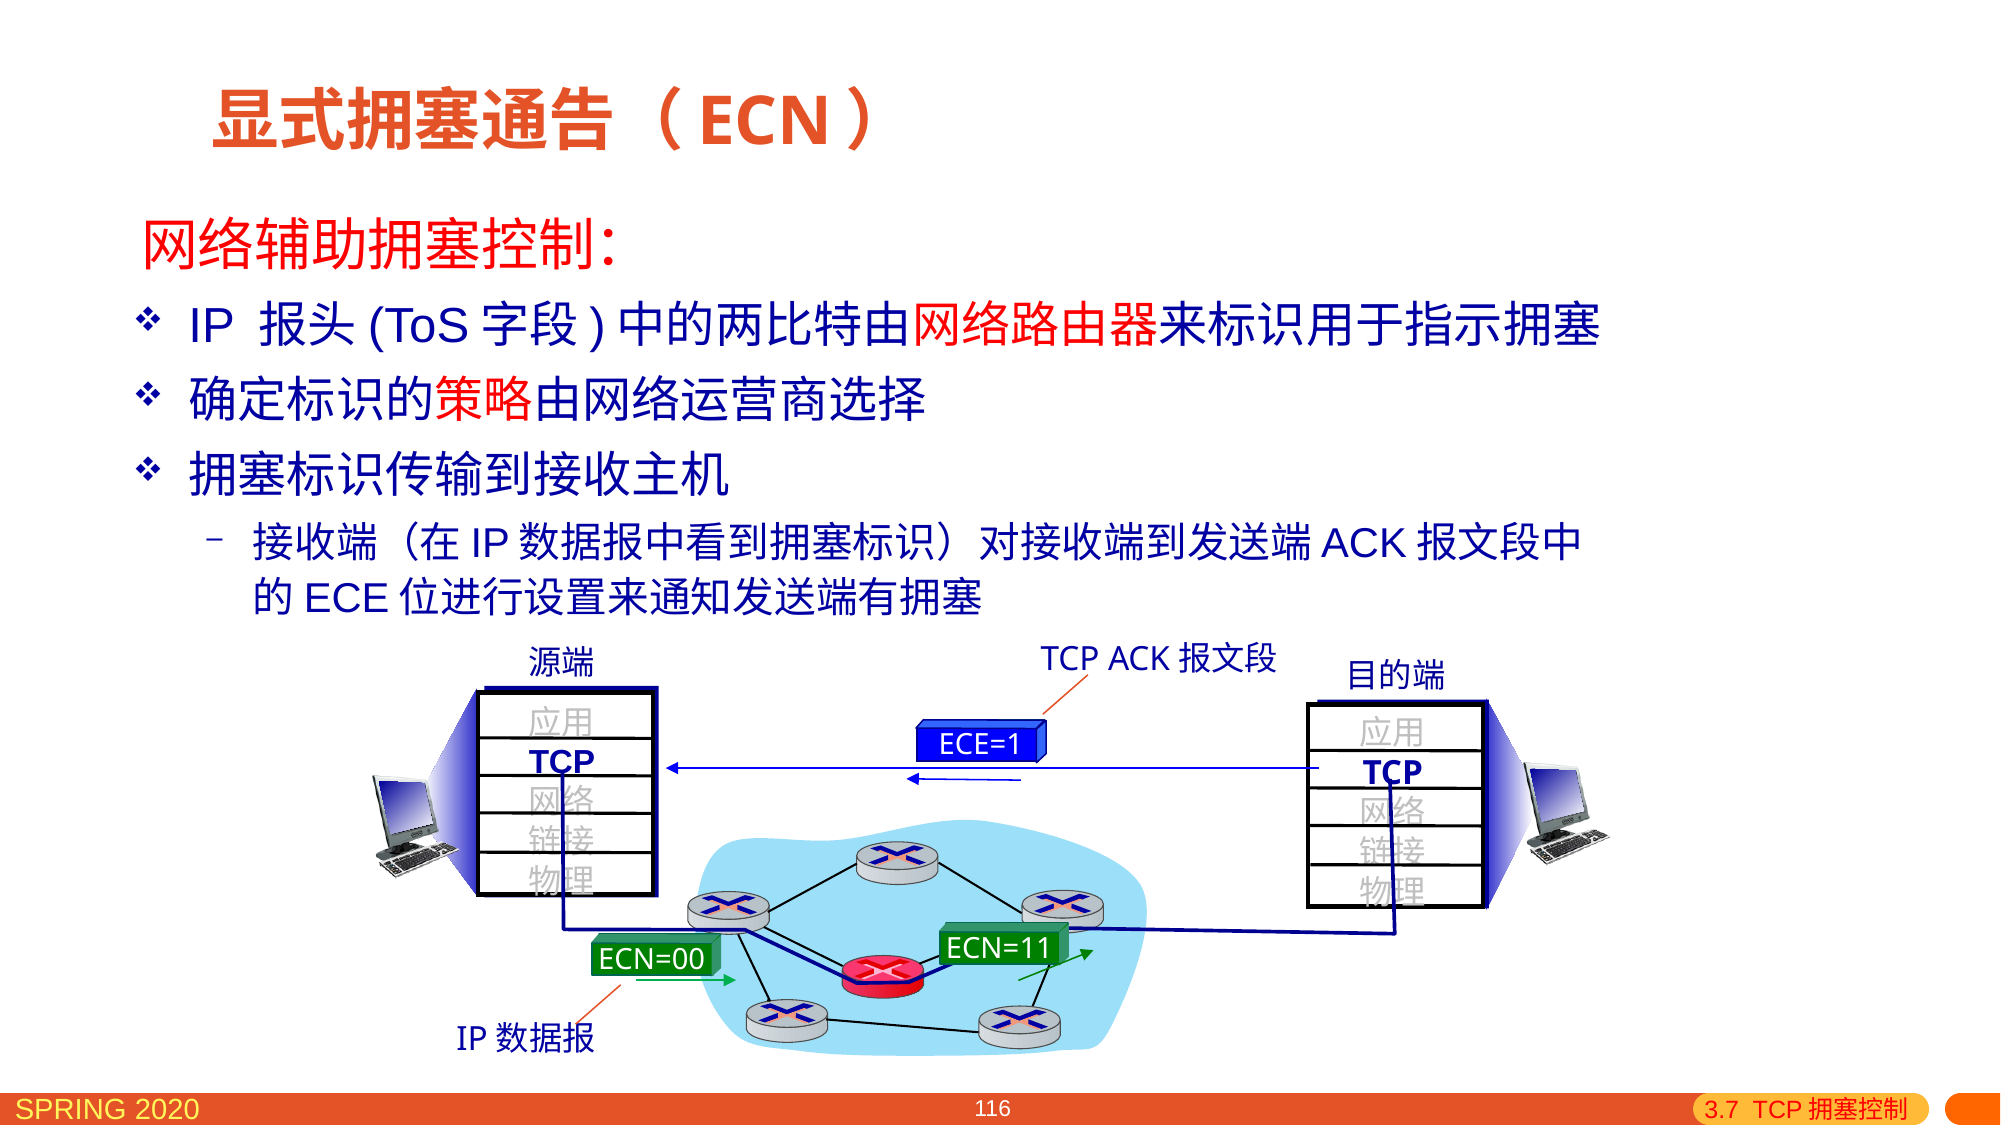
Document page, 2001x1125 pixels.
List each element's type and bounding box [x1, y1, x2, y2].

title [124, 44, 1000, 192]
text_box [1689, 1086, 2000, 1125]
text_box [117, 208, 1638, 1066]
